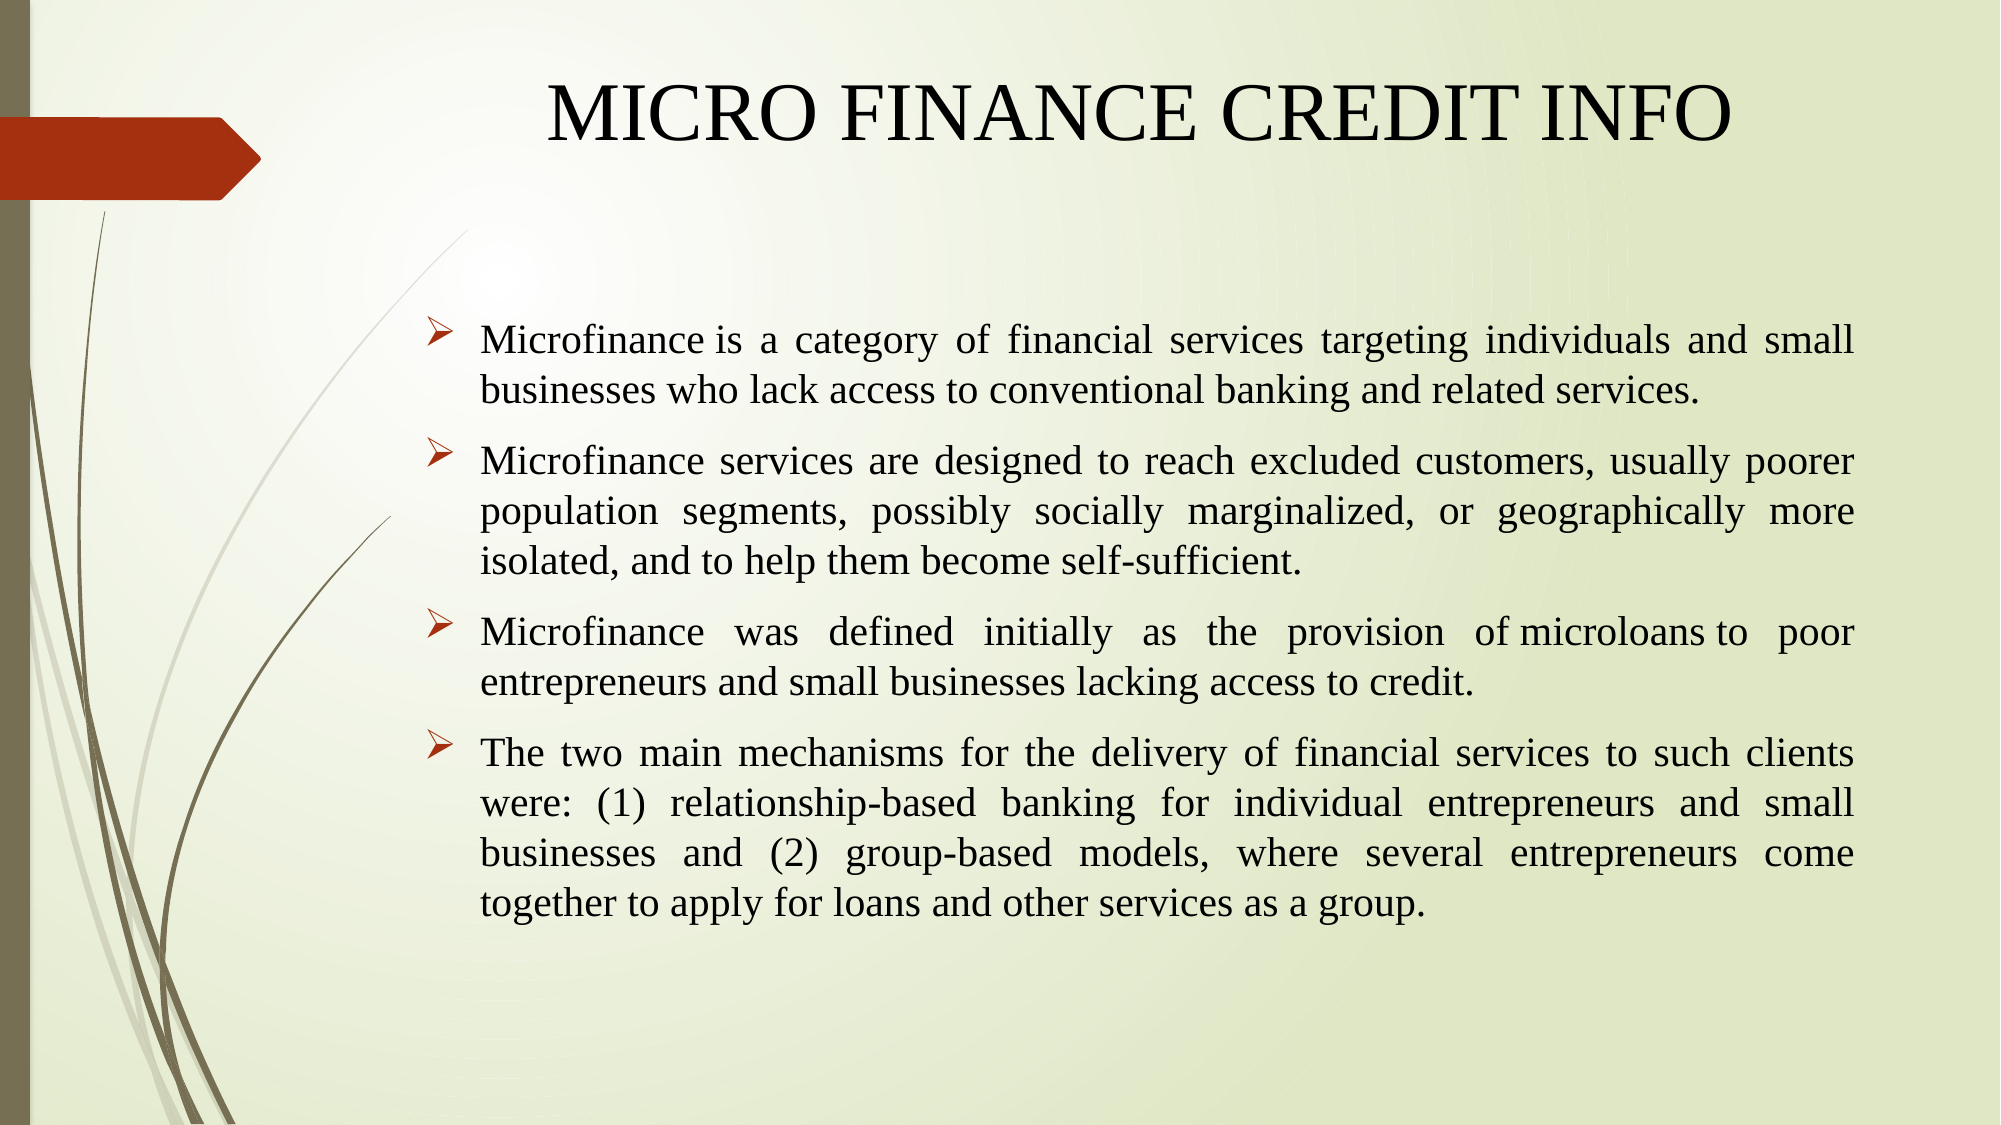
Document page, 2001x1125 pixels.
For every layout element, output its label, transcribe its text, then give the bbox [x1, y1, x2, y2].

title MICRO FINANCE CREDIT INFO [409, 49, 1872, 261]
list Microfinance is a category of financial services targeting individuals and small businesses who lack access to conventional banking and related services. Microfinance services are designed to reach excluded customers, usually poorer population segments, possibly socially marginalized, or geographically more isolated, and to help them become self-sufficient. Microfinance was defined initially as the provision of microloans to poor entrepreneurs and small businesses lacking access to credit. The two main mechanisms for the delivery of financial services to such clients were: (1) relationship-based banking for individual entrepreneurs and small businesses and (2) group-based models, where several entrepreneurs come together to apply for loans and other services as a group. [408, 304, 1872, 1107]
